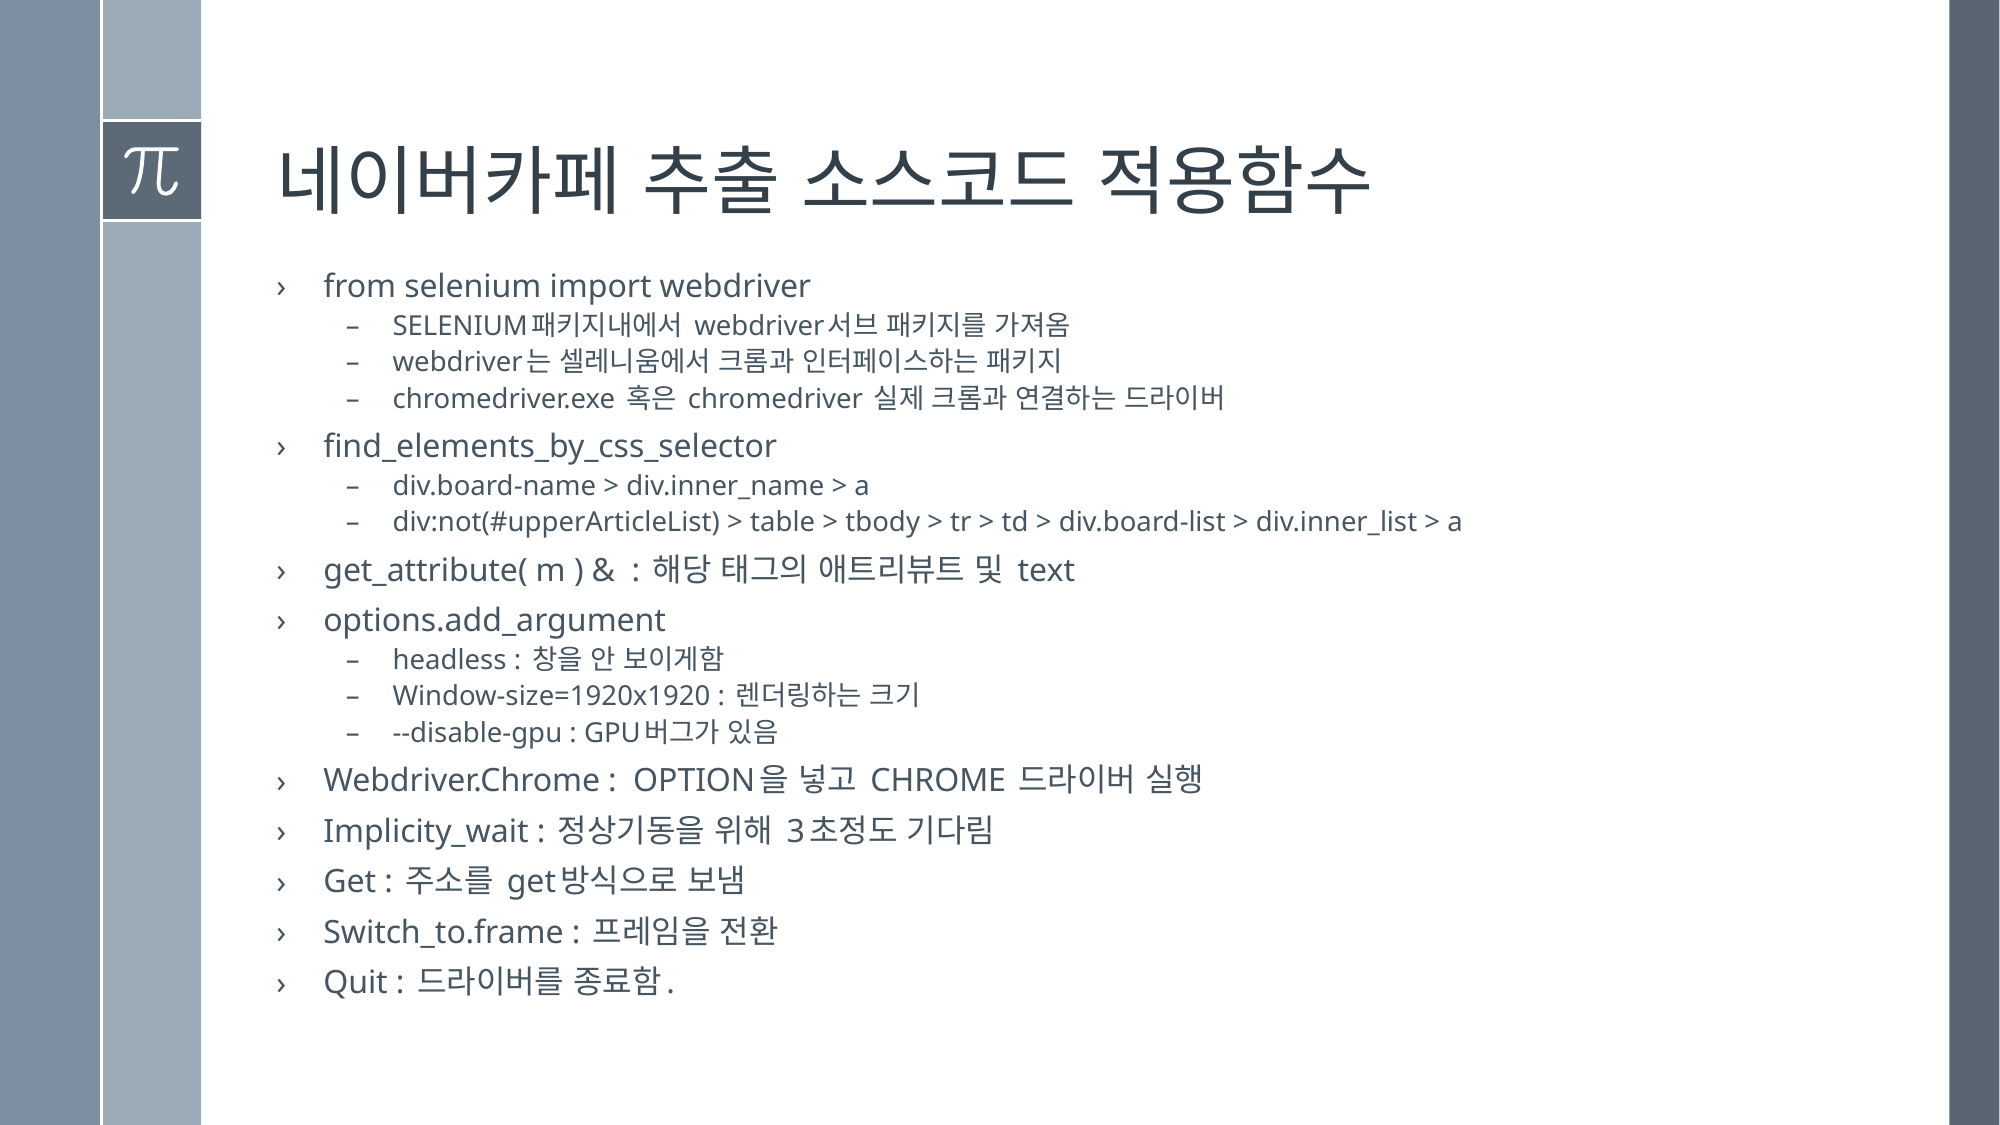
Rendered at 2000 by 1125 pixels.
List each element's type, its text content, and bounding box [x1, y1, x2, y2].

list from selenium import webdriver SELENIUM패키지내에서 webdriver서브 패키지를 가져옴 webdriver는 셀레니움에서 크롬과 인터페이스하는 패키지 chromedriver.exe 혹은 chromedriver 실제 크롬과 연결하는 드라이버 find_elements_by_css_selector div.board-name > div.inner_name > a div:not(#upperArticleList) > table > tbody > tr > td > div.board-list > div.inner_list > a get_attribute( m ) & : 해당 태그의 애트리뷰트 및 text options.add_argument headless : 창을 안 보이게함 Window-size=1920x1920 : 렌더링하는 크기 --disable-gpu : GPU버그가 있음 Webdriver.Chrome : OPTION을 넣고 CHROME 드라이버 실행 Implicity_wait : 정상기동을 위해 3초정도 기다림 Get : 주소를 get방식으로 보냄 Switch_to.frame : 프레임을 전환 Quit : 드라이버를 종료함. [261, 262, 1867, 1013]
title 네이버카페 추출 소스코드 적용함수 [261, 29, 1867, 233]
